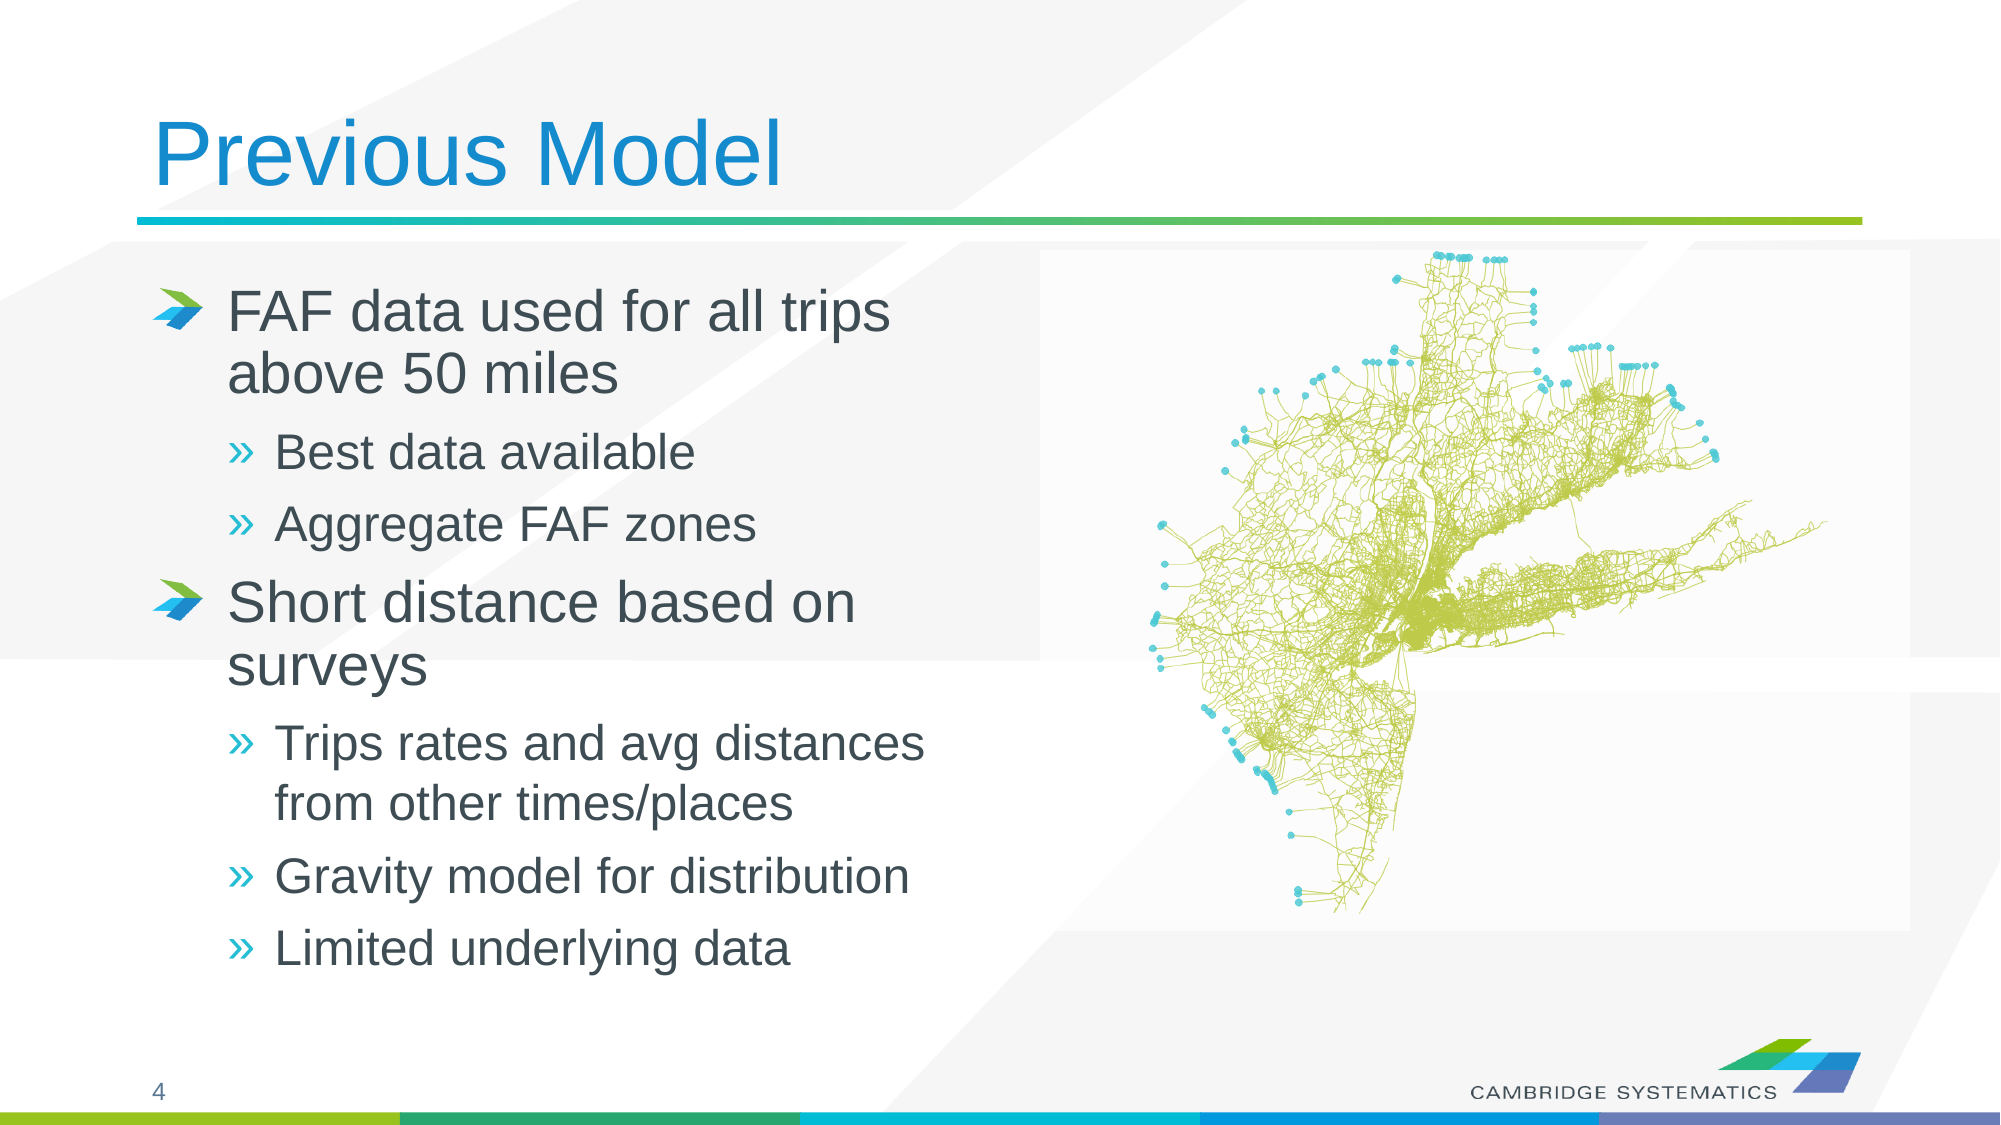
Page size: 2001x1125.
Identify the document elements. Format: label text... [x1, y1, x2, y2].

picture [1471, 1039, 1861, 1099]
list FAF data used for all trips above 50 miles Best data available Aggregate FAF zones Short distance based on surveys Trips rates and avg distances from other times/places Gravity model for distribution Limited underlying data [137, 273, 984, 1014]
title Previous Model [137, 16, 1863, 213]
picture [1040, 250, 1910, 931]
picture [152, 288, 203, 330]
picture [152, 579, 203, 621]
